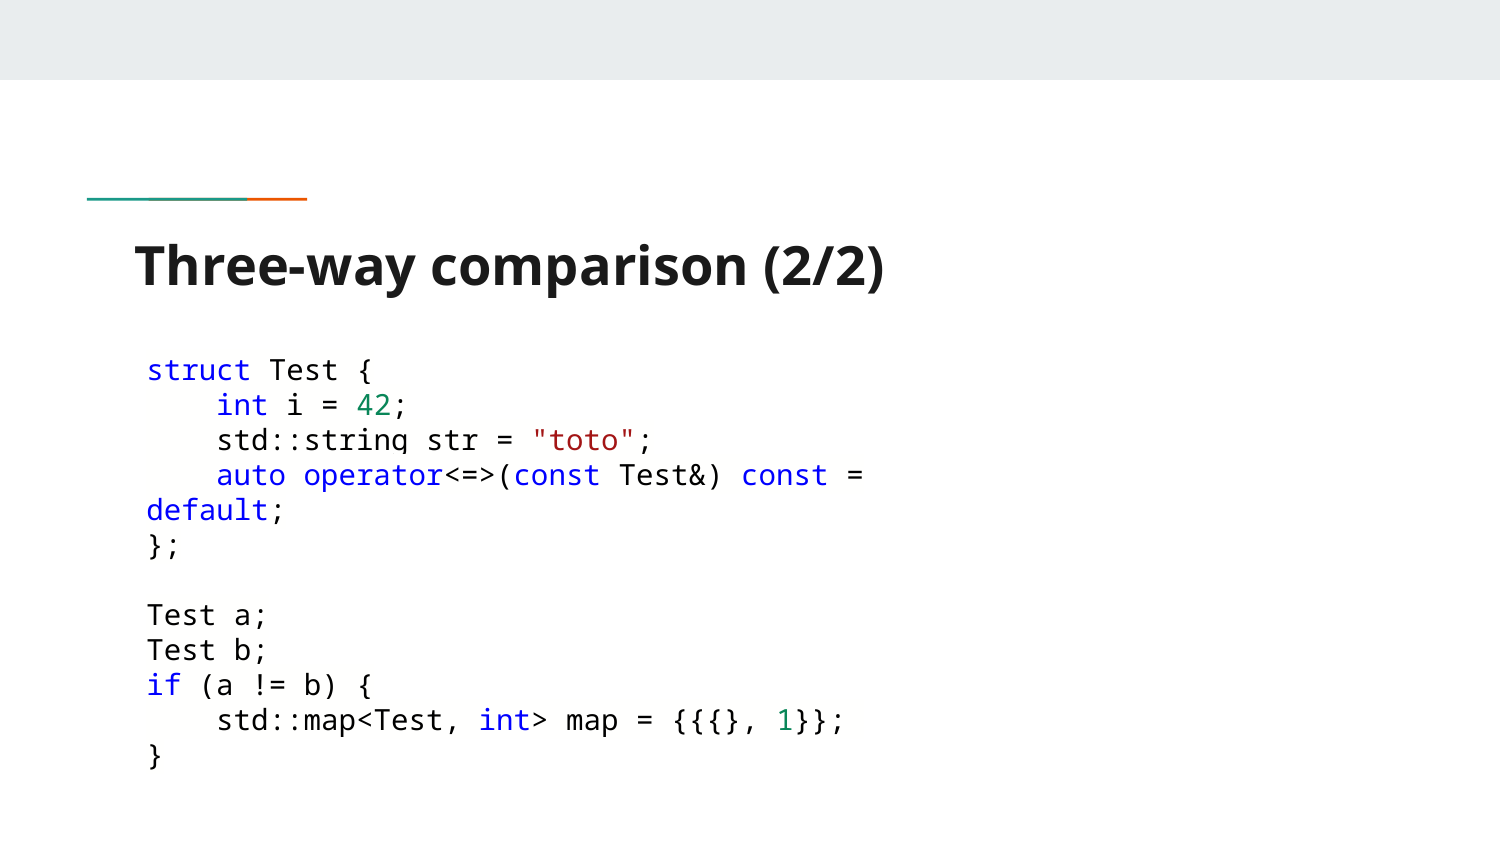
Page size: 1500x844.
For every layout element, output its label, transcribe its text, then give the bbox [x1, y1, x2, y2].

text_box struct Test { int i = 42; std::string str = "toto"; auto operator<=>(const Test&) const = default; }; Test a; Test b; if (a != b) { std::map<Test, int> map = {{{}, 1}}; } [131, 336, 970, 701]
title Three-way comparison (2/2) [119, 216, 1381, 305]
